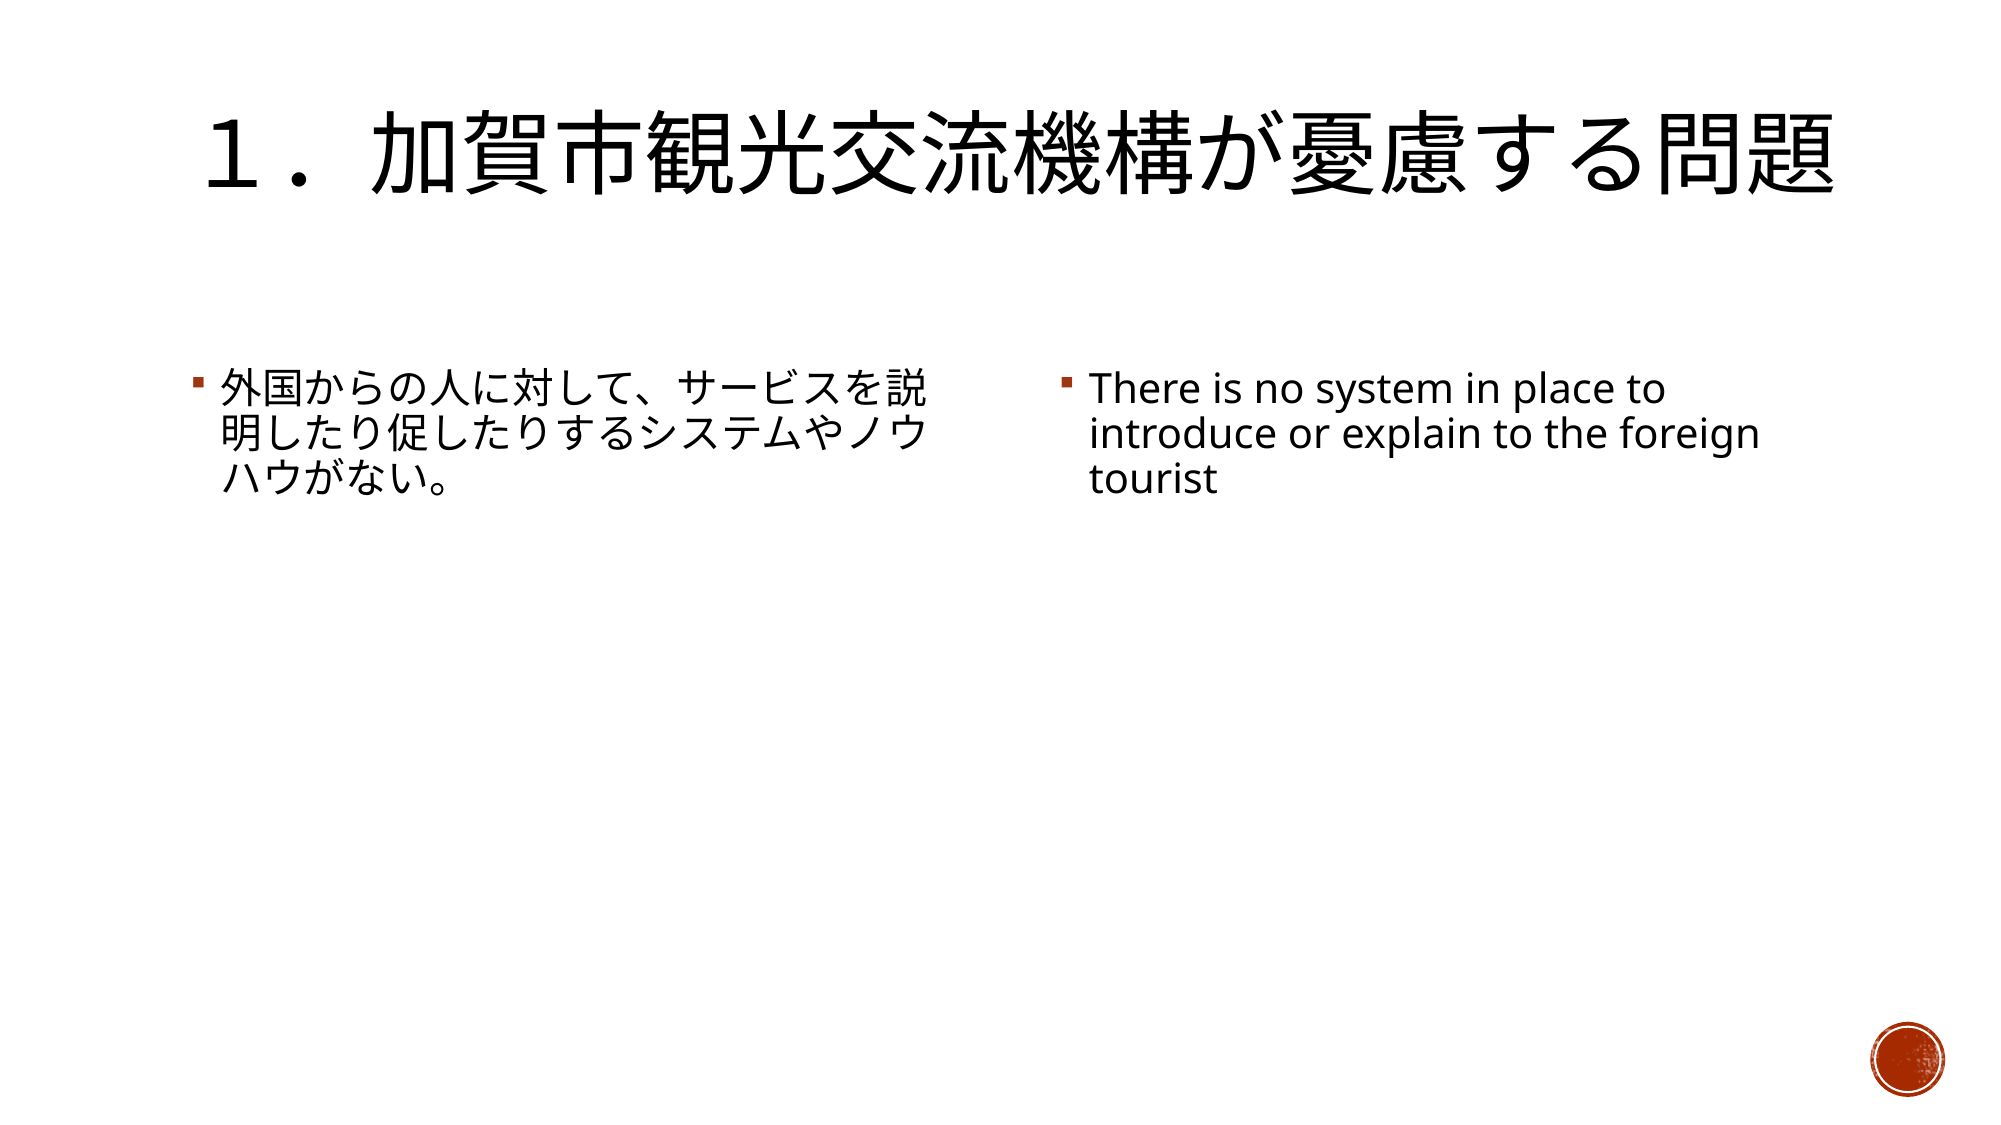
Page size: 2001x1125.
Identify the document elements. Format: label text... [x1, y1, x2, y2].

title １．加賀市観光交流機構が憂慮する問題 [158, 100, 1866, 216]
list 外国からの人に対して、サービスを説明したり促したりするシステムやノウハウがない。 [175, 360, 956, 1013]
list There is no system in place to introduce or explain to the foreign tourist [1043, 360, 1824, 1013]
